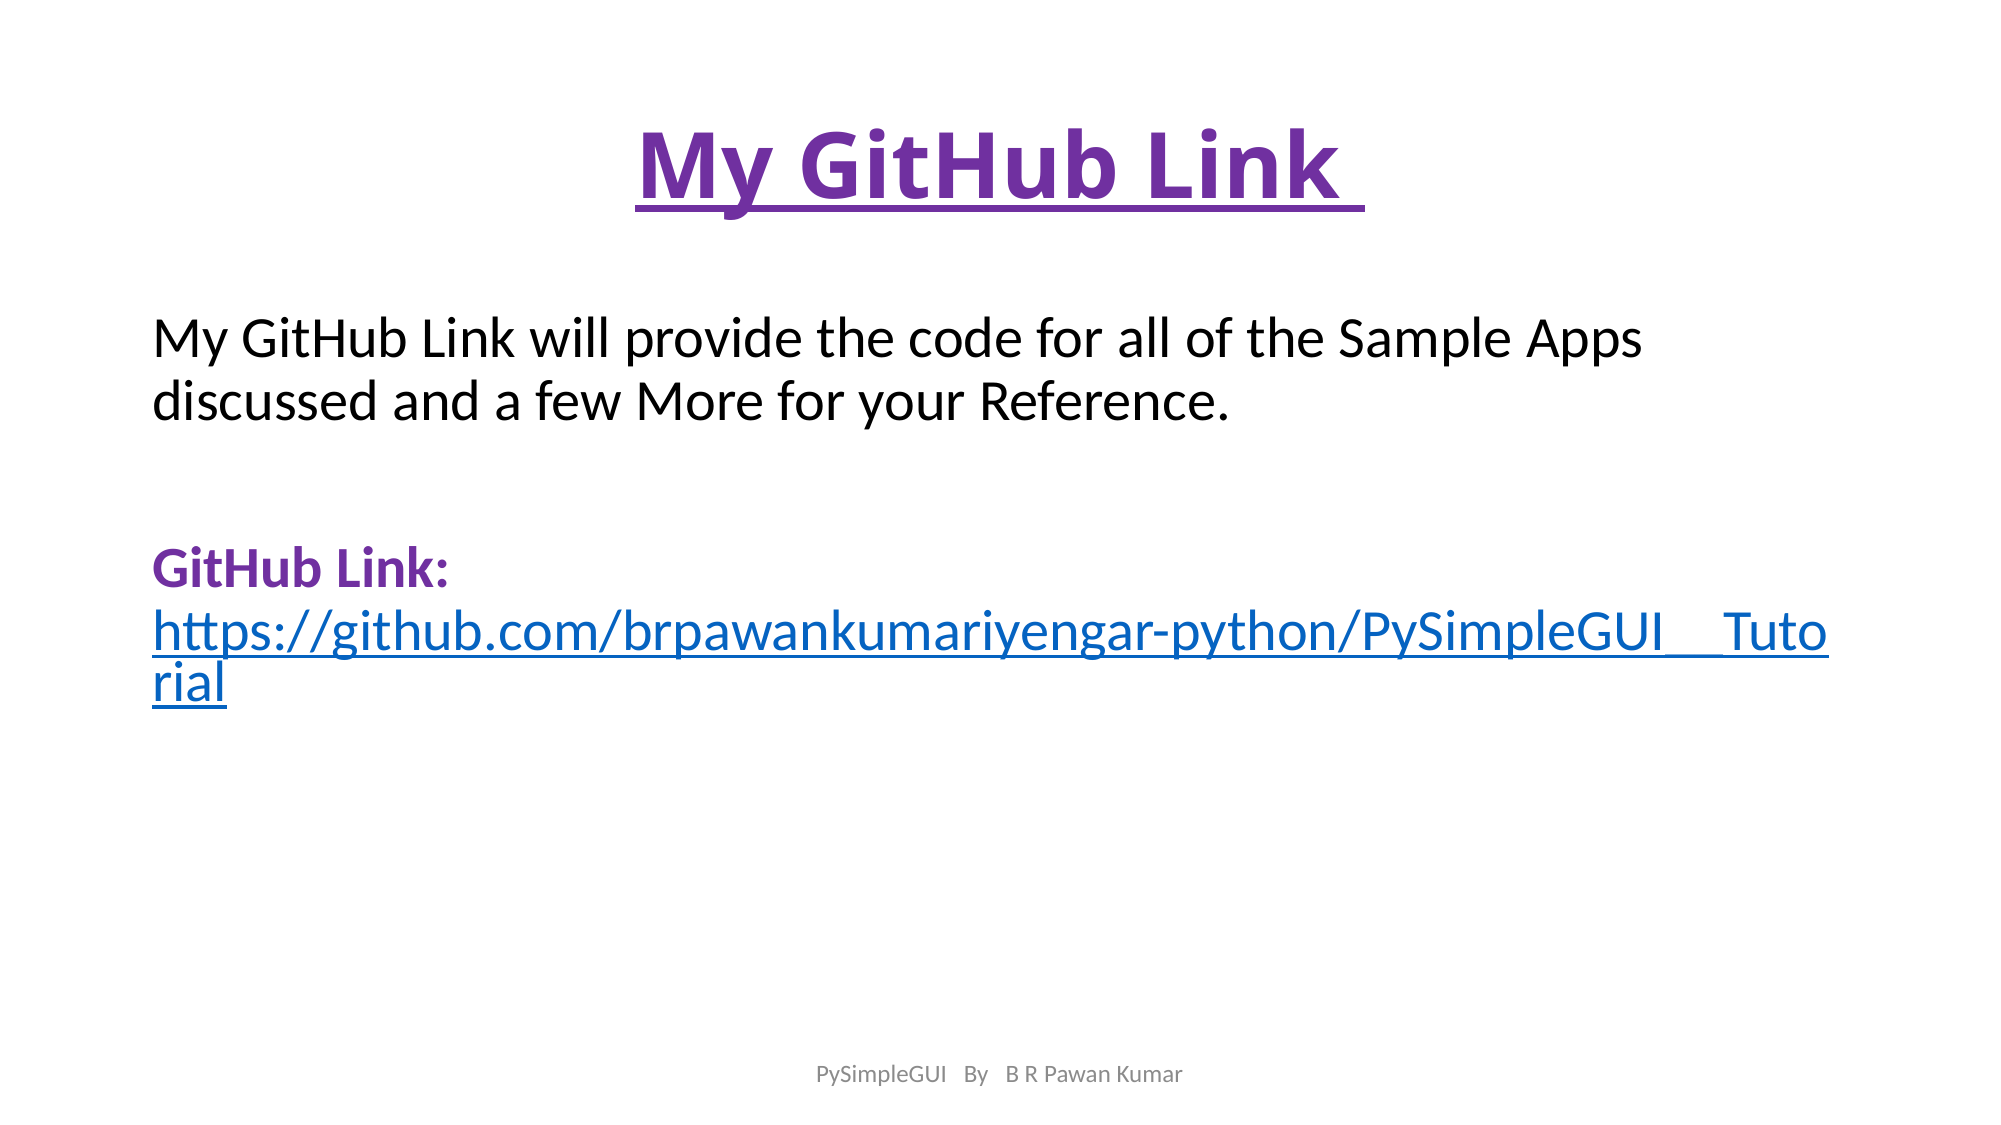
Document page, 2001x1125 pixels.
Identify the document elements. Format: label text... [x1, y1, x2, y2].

list My GitHub Link will provide the code for all of the Sample Apps discussed and a few More for your Reference. GitHub Link: https://github.com/brpawankumariyengar-python/PySimpleGUI__Tutorial [137, 299, 1863, 1014]
footer PySimpleGUI By B R Pawan Kumar [662, 1042, 1338, 1103]
title My GitHub Link [137, 59, 1863, 278]
